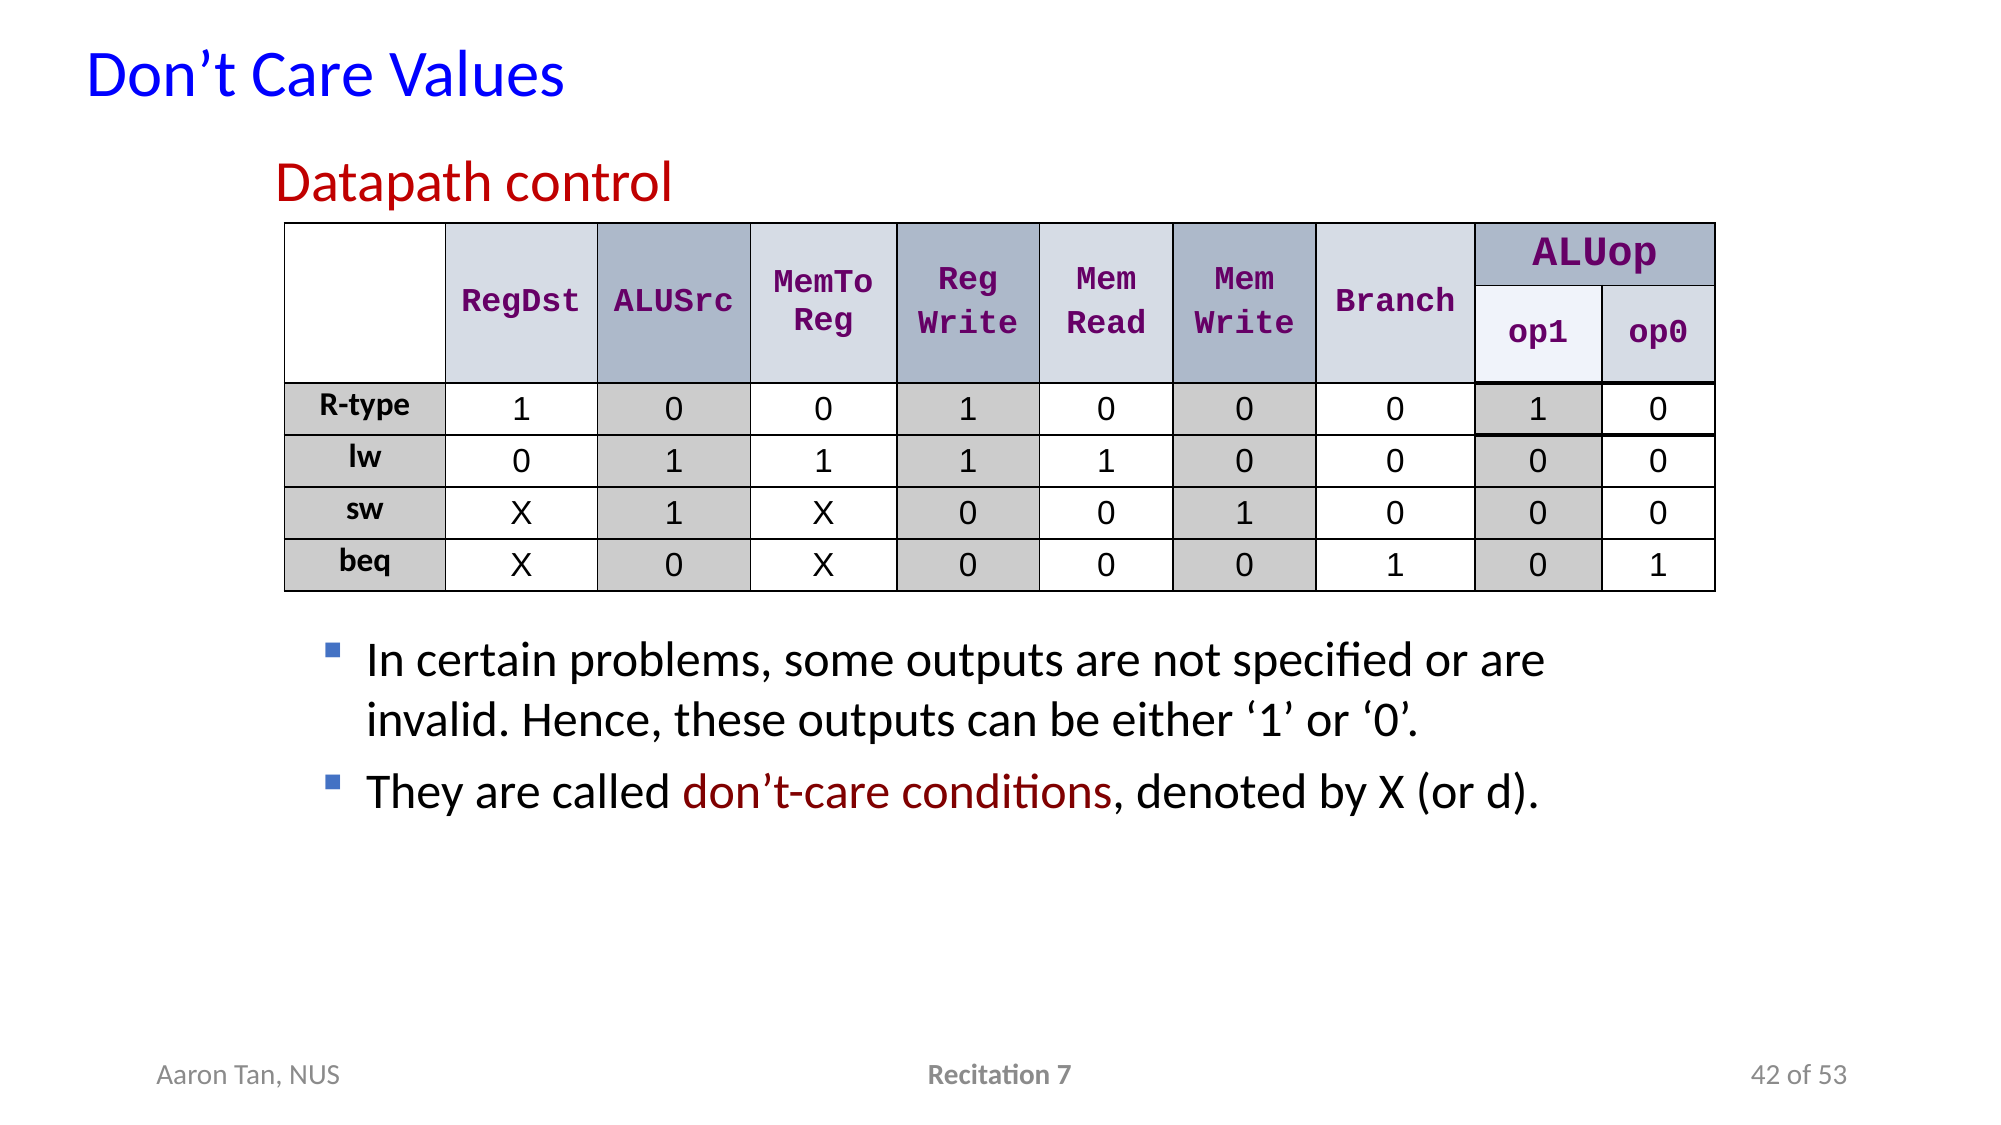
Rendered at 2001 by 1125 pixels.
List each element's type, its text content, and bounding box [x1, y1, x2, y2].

table_header [285, 224, 445, 382]
table_cell 0 [1174, 436, 1315, 486]
table_header Mem Read [1040, 224, 1172, 382]
table_header MemToReg [751, 224, 896, 382]
footer Recitation 7 [662, 1042, 1338, 1103]
table_header ALUSrc [598, 224, 750, 382]
table_cell 0 [1476, 540, 1601, 590]
table_cell 1 [1174, 488, 1315, 538]
table_header ALUop [1476, 224, 1714, 285]
text_box Don’t Care Values [71, 22, 1652, 136]
table_cell lw [285, 436, 445, 486]
table_cell 0 [1174, 540, 1315, 590]
table_header Reg Write [898, 224, 1039, 382]
table_cell 1 [898, 436, 1039, 486]
table_cell op0 [1603, 286, 1714, 381]
table_cell sw [285, 488, 445, 538]
table_cell X [446, 488, 597, 538]
table_cell 1 [598, 488, 750, 538]
table_cell 0 [1174, 384, 1315, 434]
table_cell 0 [1603, 385, 1714, 433]
table_cell 1 [1603, 540, 1714, 590]
table_cell 1 [1476, 385, 1601, 433]
table_cell 1 [446, 384, 597, 434]
table_cell 0 [1603, 437, 1714, 486]
table_cell 0 [898, 488, 1039, 538]
table_cell 1 [1317, 540, 1474, 590]
table_cell 0 [1476, 437, 1601, 486]
slide_number Aaron Tan, NUS [141, 1042, 592, 1103]
text_box Datapath control [260, 135, 758, 221]
table_cell 1 [598, 436, 750, 486]
table_cell op1 [1476, 286, 1601, 381]
table_cell beq [285, 540, 445, 590]
table_cell 0 [751, 384, 896, 434]
table_cell 0 [1040, 384, 1172, 434]
table_cell X [751, 488, 896, 538]
table_cell 0 [598, 384, 750, 434]
table_cell 0 [1317, 436, 1474, 486]
slide_number 42 of 53 [1412, 1042, 1863, 1103]
table_cell 0 [1476, 488, 1601, 538]
table_header Mem Write [1174, 224, 1315, 382]
table_cell 1 [1040, 436, 1172, 486]
table_cell 1 [898, 384, 1039, 434]
table_header RegDst [446, 224, 597, 382]
table_header Branch [1317, 224, 1474, 382]
text_box In certain problems, some outputs are not specified or are invalid. Hence, these outputs can be either ‘1’ or ‘0’. They are called don’t-care conditions, denoted by X (or d). [306, 618, 1694, 872]
table_cell 0 [898, 540, 1039, 590]
table_cell X [751, 540, 896, 590]
table_cell R-type [285, 384, 445, 434]
table_cell 0 [1317, 488, 1474, 538]
table_cell 0 [1317, 384, 1474, 434]
table_cell 0 [446, 436, 597, 486]
table_cell 0 [1040, 540, 1172, 590]
table_cell X [446, 540, 597, 590]
table_cell 1 [751, 436, 896, 486]
table_cell 0 [1603, 488, 1714, 538]
table_cell 0 [598, 540, 750, 590]
table_cell 0 [1040, 488, 1172, 538]
